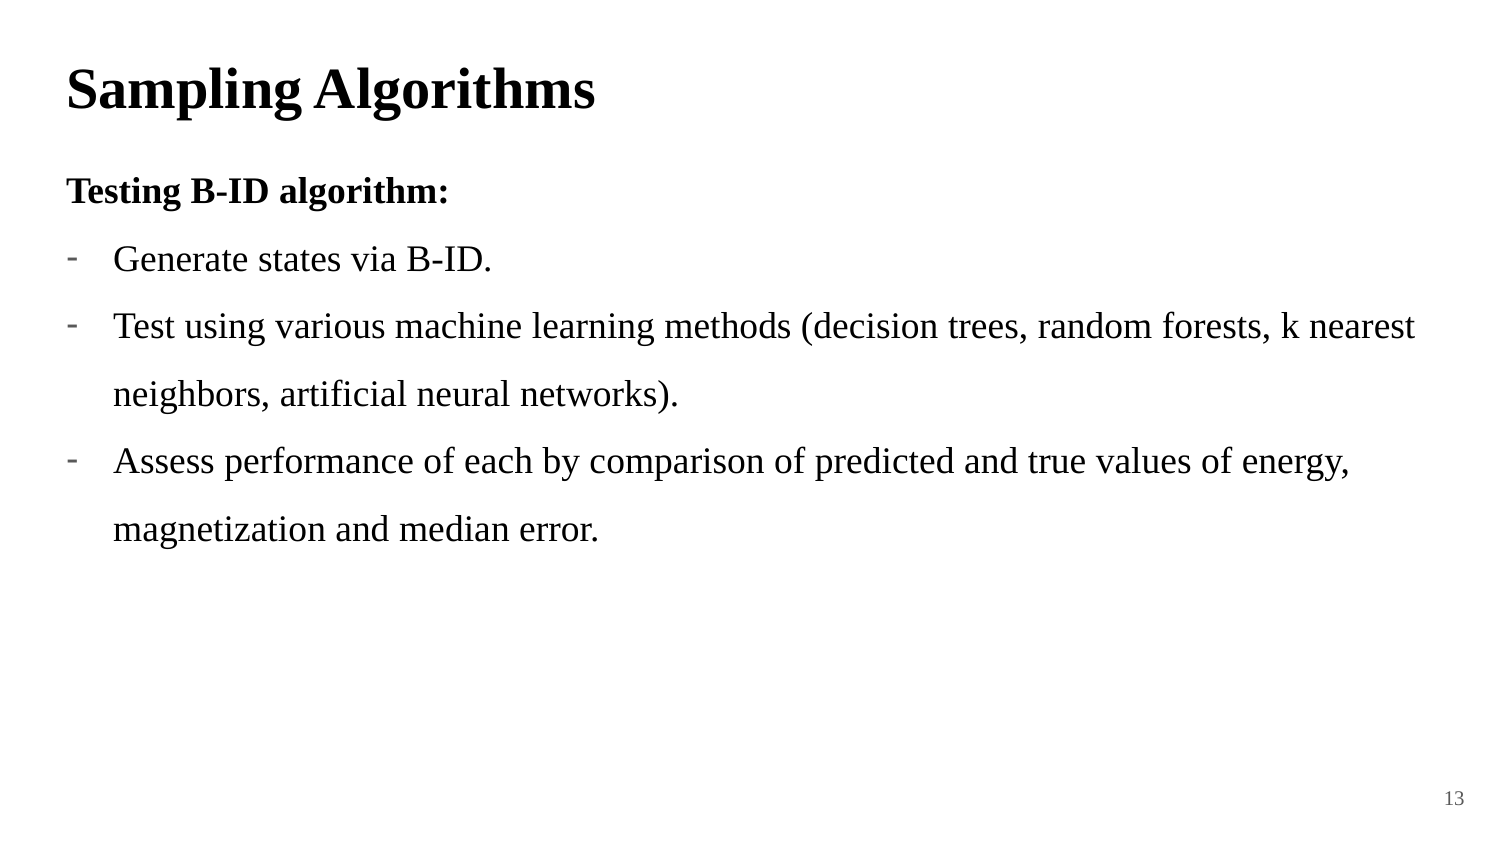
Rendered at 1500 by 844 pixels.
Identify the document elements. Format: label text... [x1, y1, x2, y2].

title Sampling Algorithms [51, 35, 1449, 128]
list Testing B-ID algorithm: Generate states via B-ID. Test using various machine learning methods (decision trees, random forests, k nearest neighbors, artificial neural networks). Assess performance of each by comparison of predicted and true values of energy, magnetization and median error. [51, 128, 1449, 729]
slide_number 13 [1389, 764, 1480, 830]
